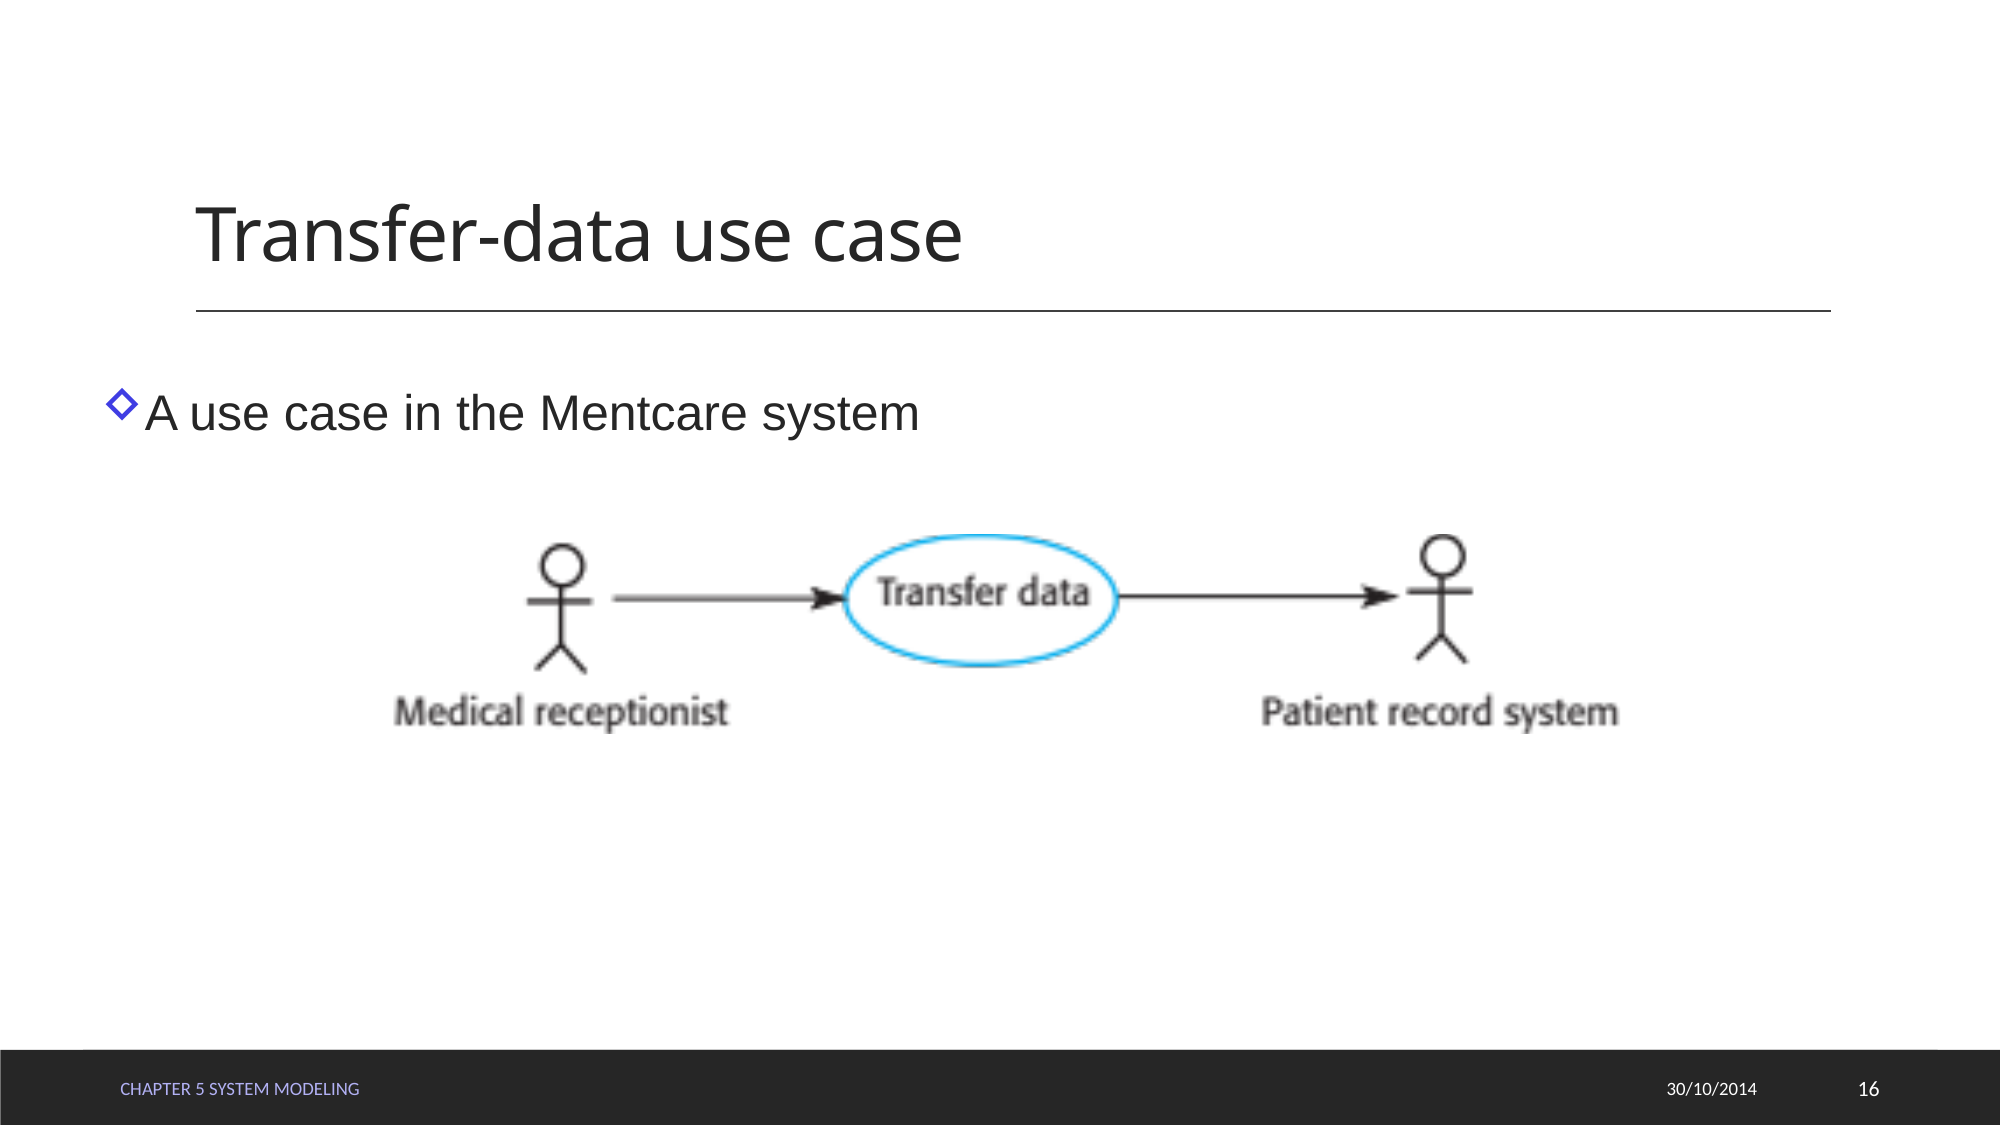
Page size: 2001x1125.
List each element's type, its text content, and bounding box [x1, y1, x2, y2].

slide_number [1348, 1057, 1773, 1118]
picture [391, 534, 1621, 735]
title Transfer-data use case [180, 47, 1830, 285]
slide_number 16 [1793, 1057, 1895, 1118]
list A use case in the Mentcare system [99, 372, 1900, 1005]
footer Chapter 5 System Modeling [105, 1057, 1224, 1118]
